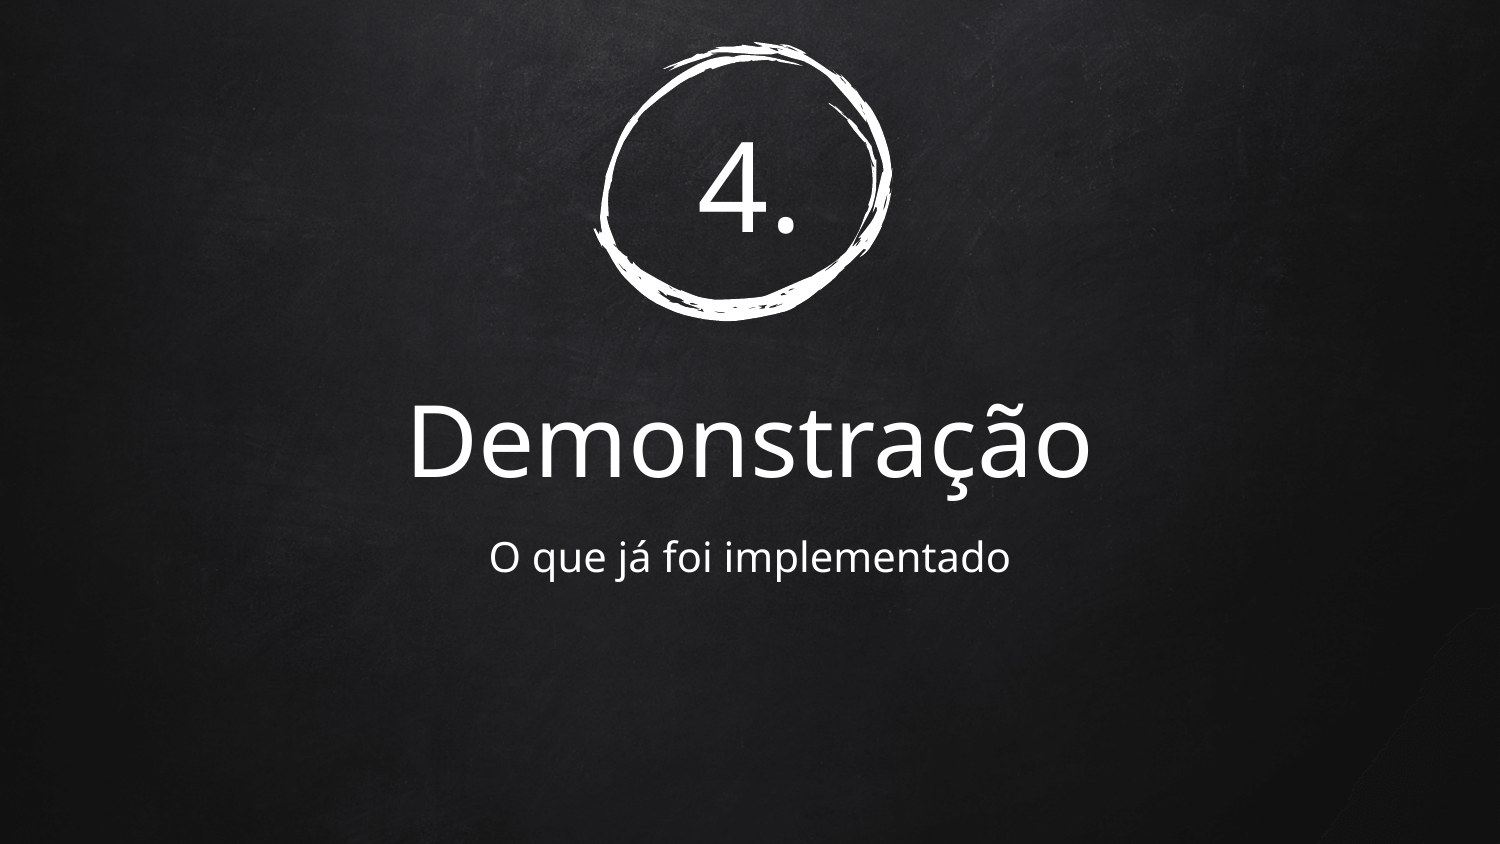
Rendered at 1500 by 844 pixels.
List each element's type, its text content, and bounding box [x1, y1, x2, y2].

title 4. Demonstração [112, 322, 1388, 513]
subtitle O que já foi implementado [112, 515, 1388, 645]
picture [0, 0, 1500, 844]
text_box [593, 41, 893, 322]
